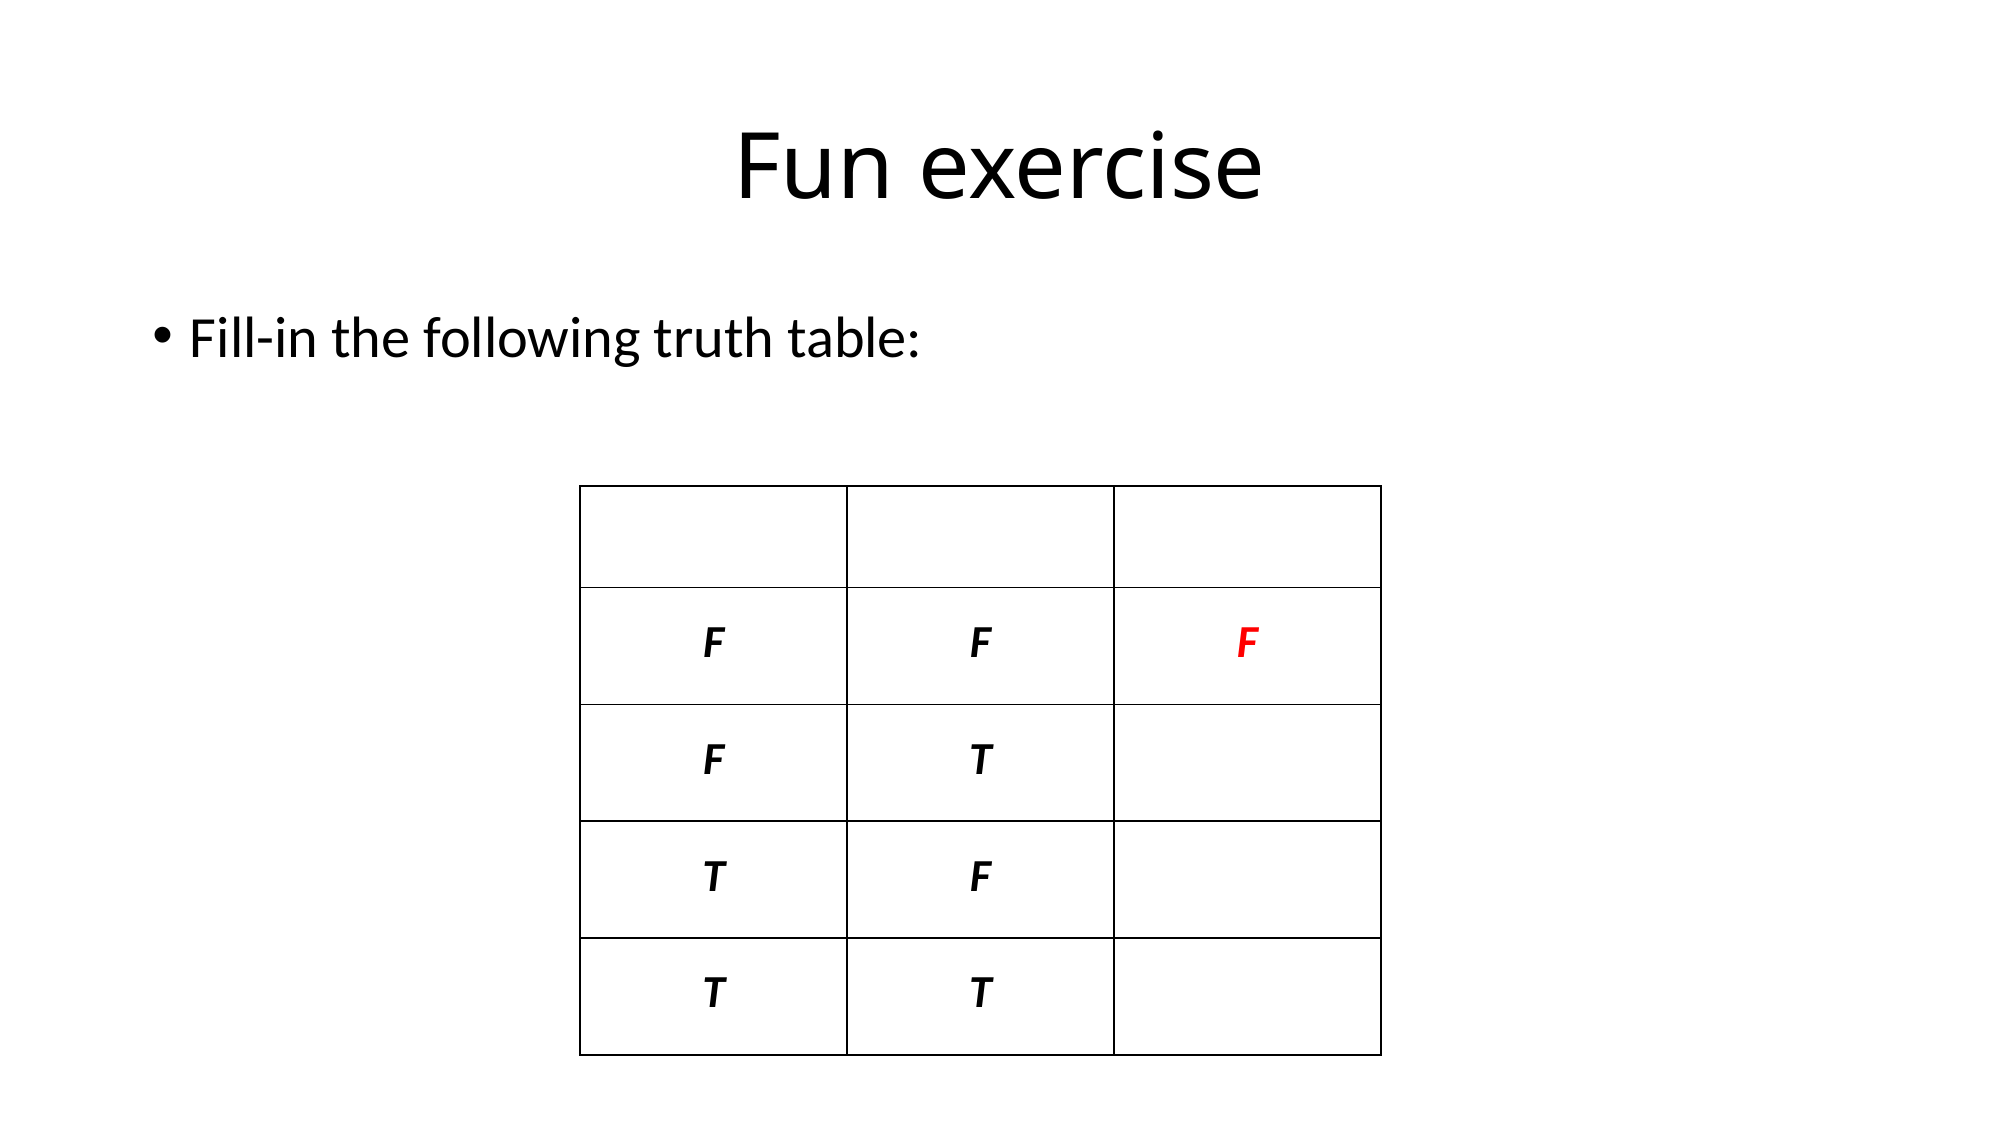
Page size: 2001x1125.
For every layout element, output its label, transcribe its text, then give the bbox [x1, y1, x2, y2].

list Fill-in the following truth table: [137, 299, 1863, 1014]
title Fun exercise [137, 59, 1863, 278]
